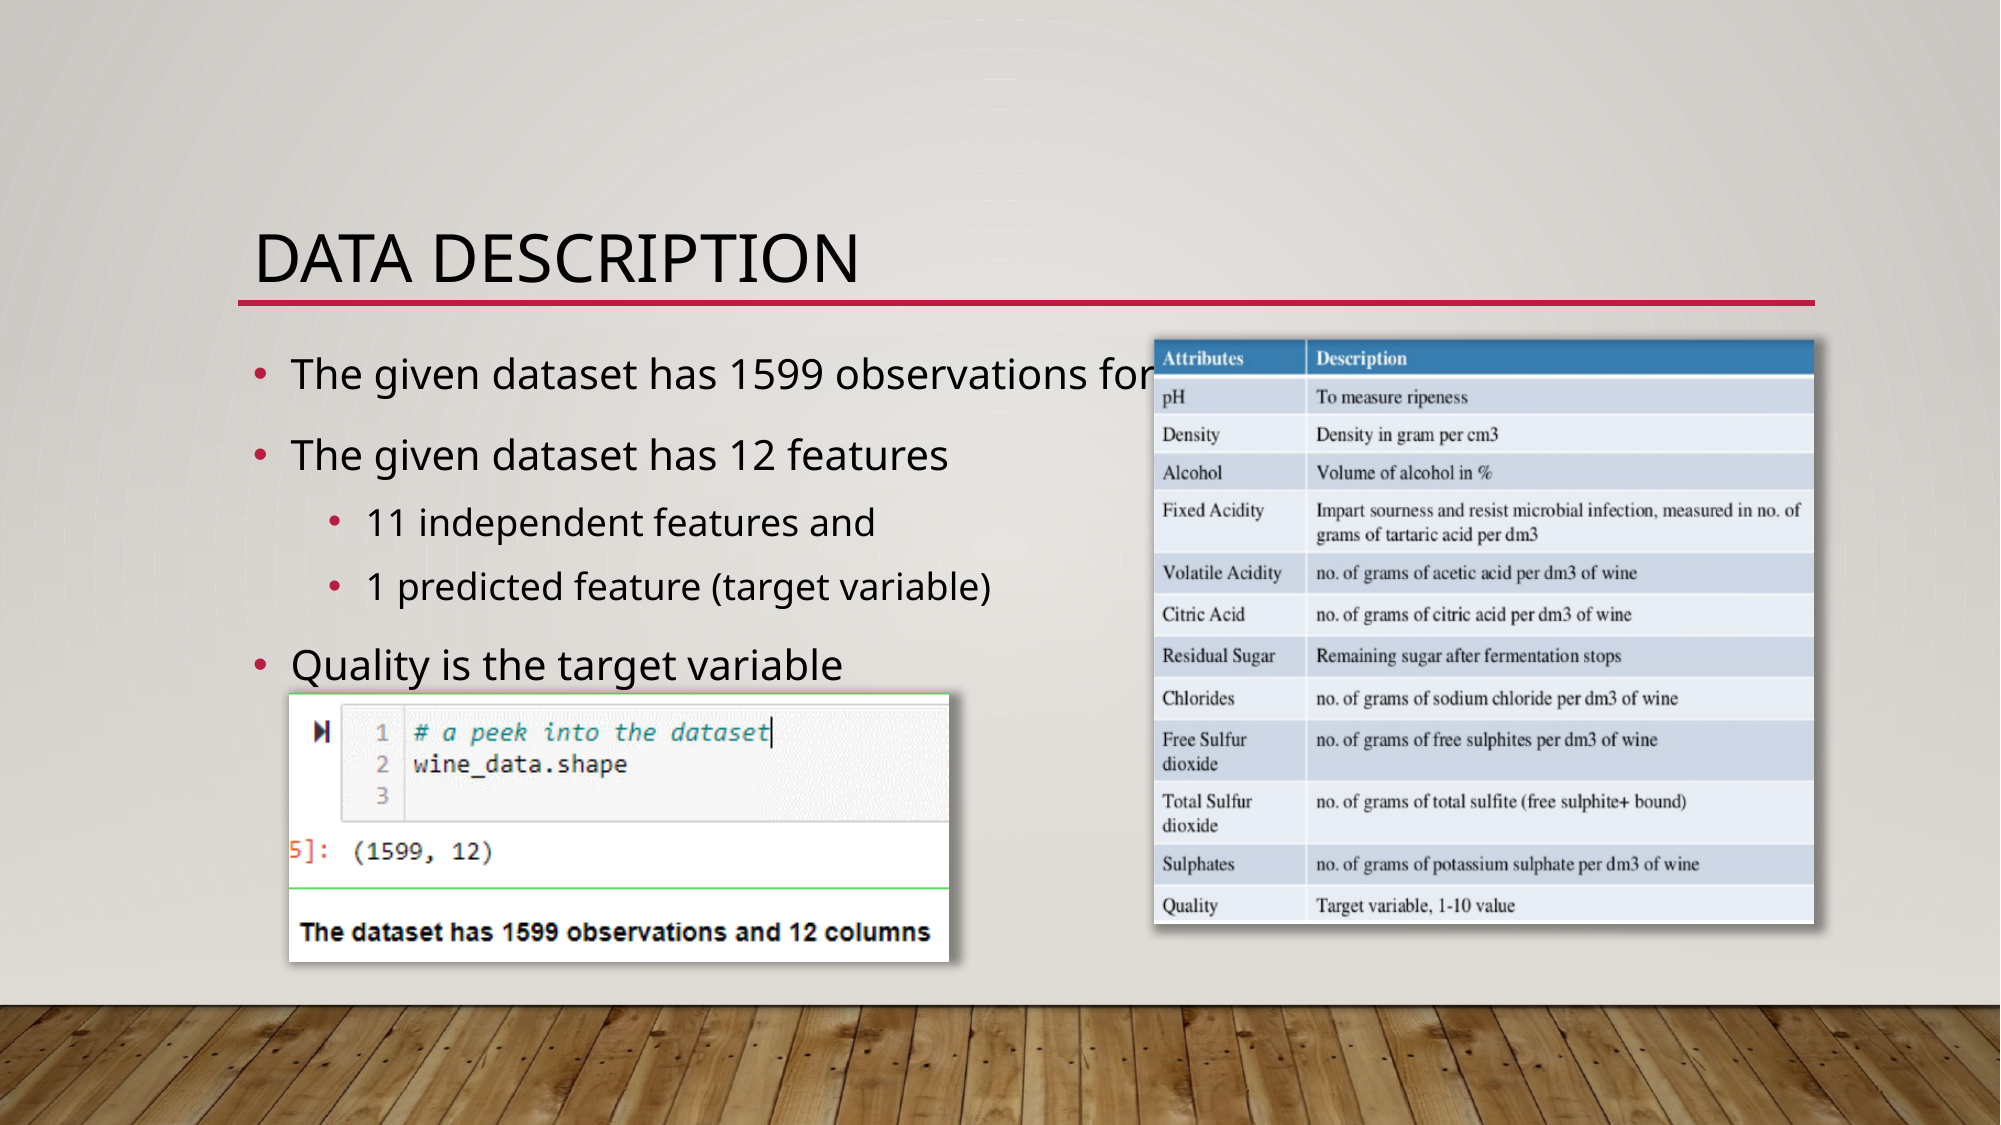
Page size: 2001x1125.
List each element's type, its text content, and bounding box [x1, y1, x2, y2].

picture [0, 1005, 2000, 1125]
list The given dataset has 1599 observations for wine The given dataset has 12 features 11 independent features and 1 predicted feature (target variable) Quality is the target variable [238, 330, 1814, 897]
picture [1154, 339, 1814, 924]
title DATA DESCRIPTION [238, 131, 1814, 305]
picture [289, 692, 949, 962]
